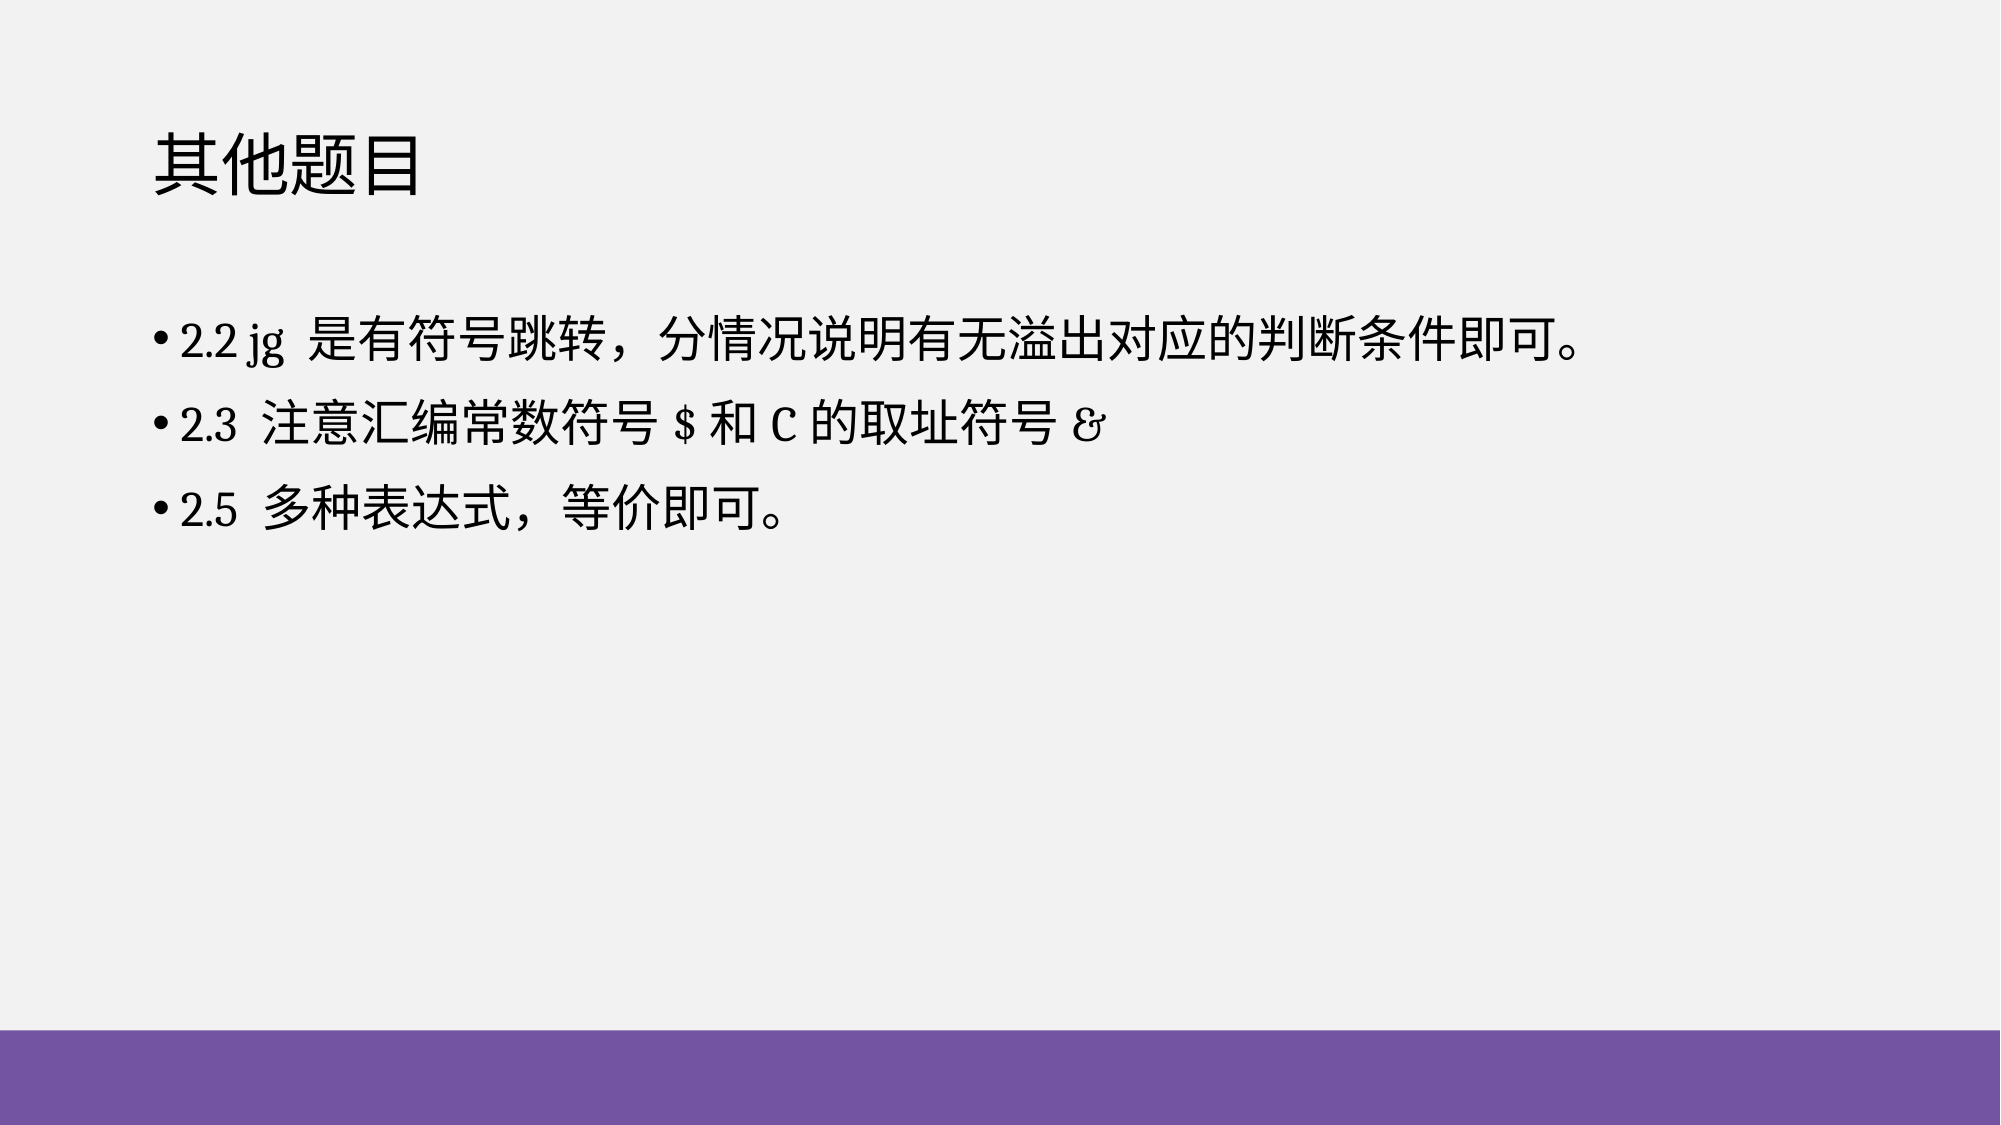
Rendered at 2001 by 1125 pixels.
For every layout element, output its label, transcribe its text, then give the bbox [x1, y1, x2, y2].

title 其他题目 [137, 59, 1863, 278]
list 2.2 jg 是有符号跳转，分情况说明有无溢出对应的判断条件即可。 2.3 注意汇编常数符号$和C的取址符号& 2.5 多种表达式，等价即可。 [137, 299, 1863, 1014]
